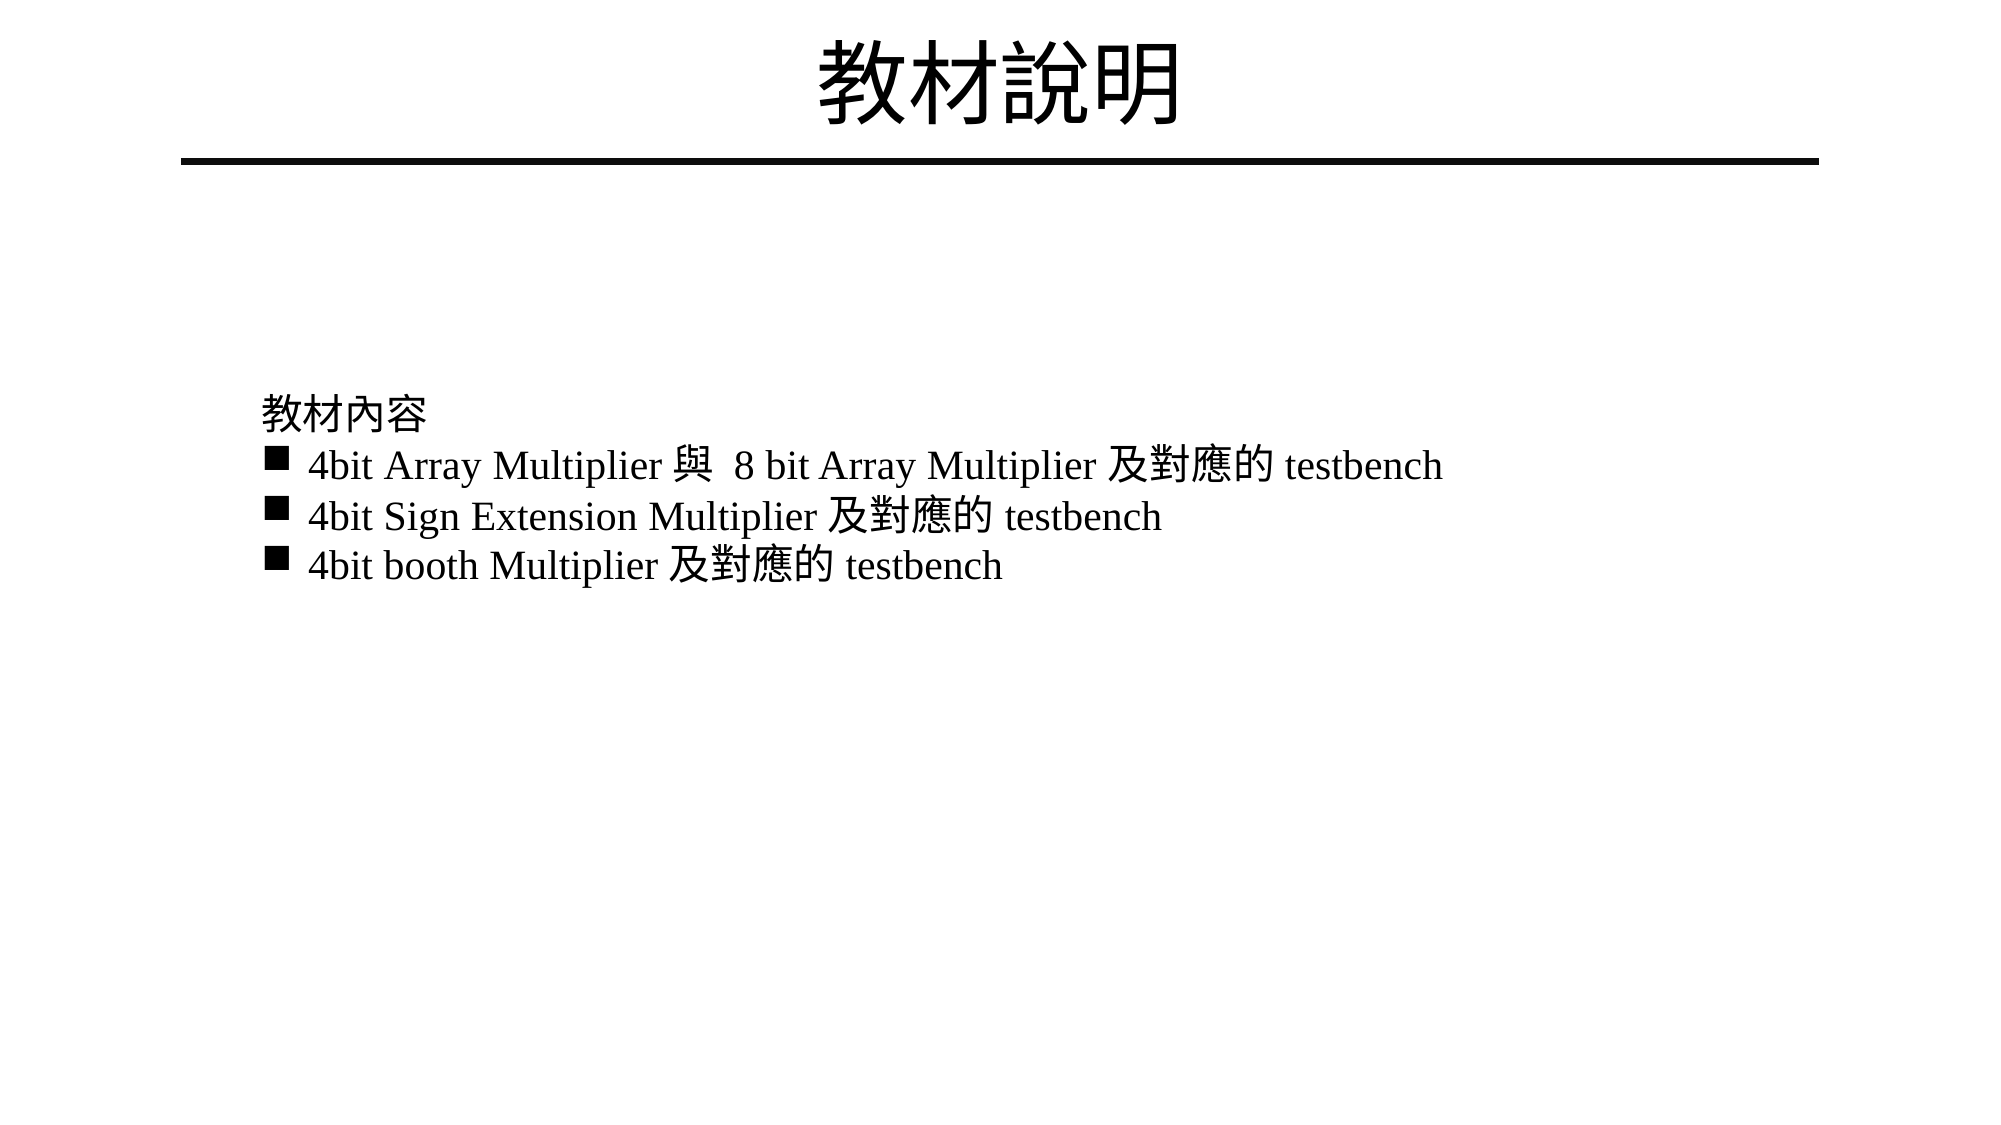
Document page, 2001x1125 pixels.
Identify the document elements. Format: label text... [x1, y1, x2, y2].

text_box 教材說明 [137, 24, 1863, 145]
text_box 教材內容 4bit Array Multiplier與 8 bit Array Multiplier及對應的testbench 4bit Sign Extension Multiplier及對應的testbench 4bit booth Multiplier及對應的testbench [246, 350, 1508, 596]
